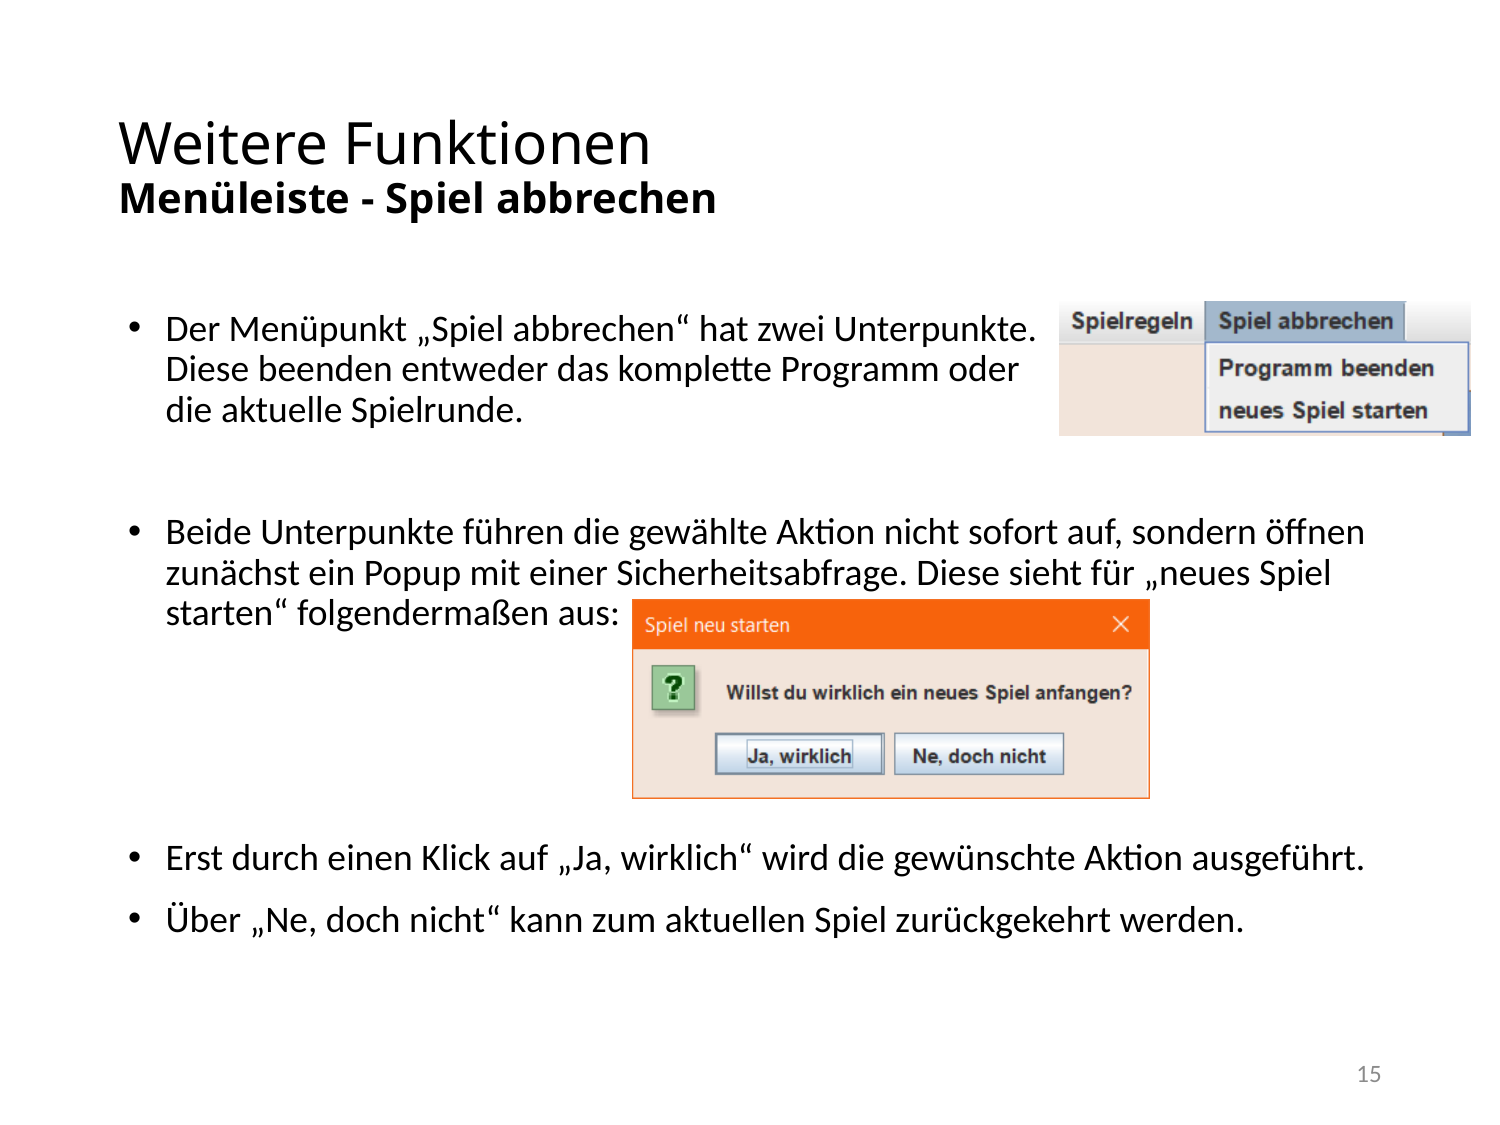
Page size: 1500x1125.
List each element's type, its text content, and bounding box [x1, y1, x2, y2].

picture [632, 599, 1150, 799]
list Der Menüpunkt „Spiel abbrechen“ hat zwei Unterpunkte. Diese beenden entweder das komplette Programm oder die aktuelle Spielrunde. Beide Unterpunkte führen die gewählte Aktion nicht sofort auf, sondern öffnen zunächst ein Popup mit einer Sicherheitsabfrage. Diese sieht für „neues Spiel starten“ folgendermaßen aus: Erst durch einen Klick auf „Ja, wirklich“ wird die gewünschte Aktion ausgeführt. Über „Ne, doch nicht“ kann zum aktuellen Spiel zurückgekehrt werden. [113, 301, 1407, 1018]
slide_number 15 [1059, 1042, 1397, 1103]
title Weitere Funktionen Menüleiste - Spiel abbrechen [103, 59, 1397, 278]
picture [1059, 301, 1471, 436]
